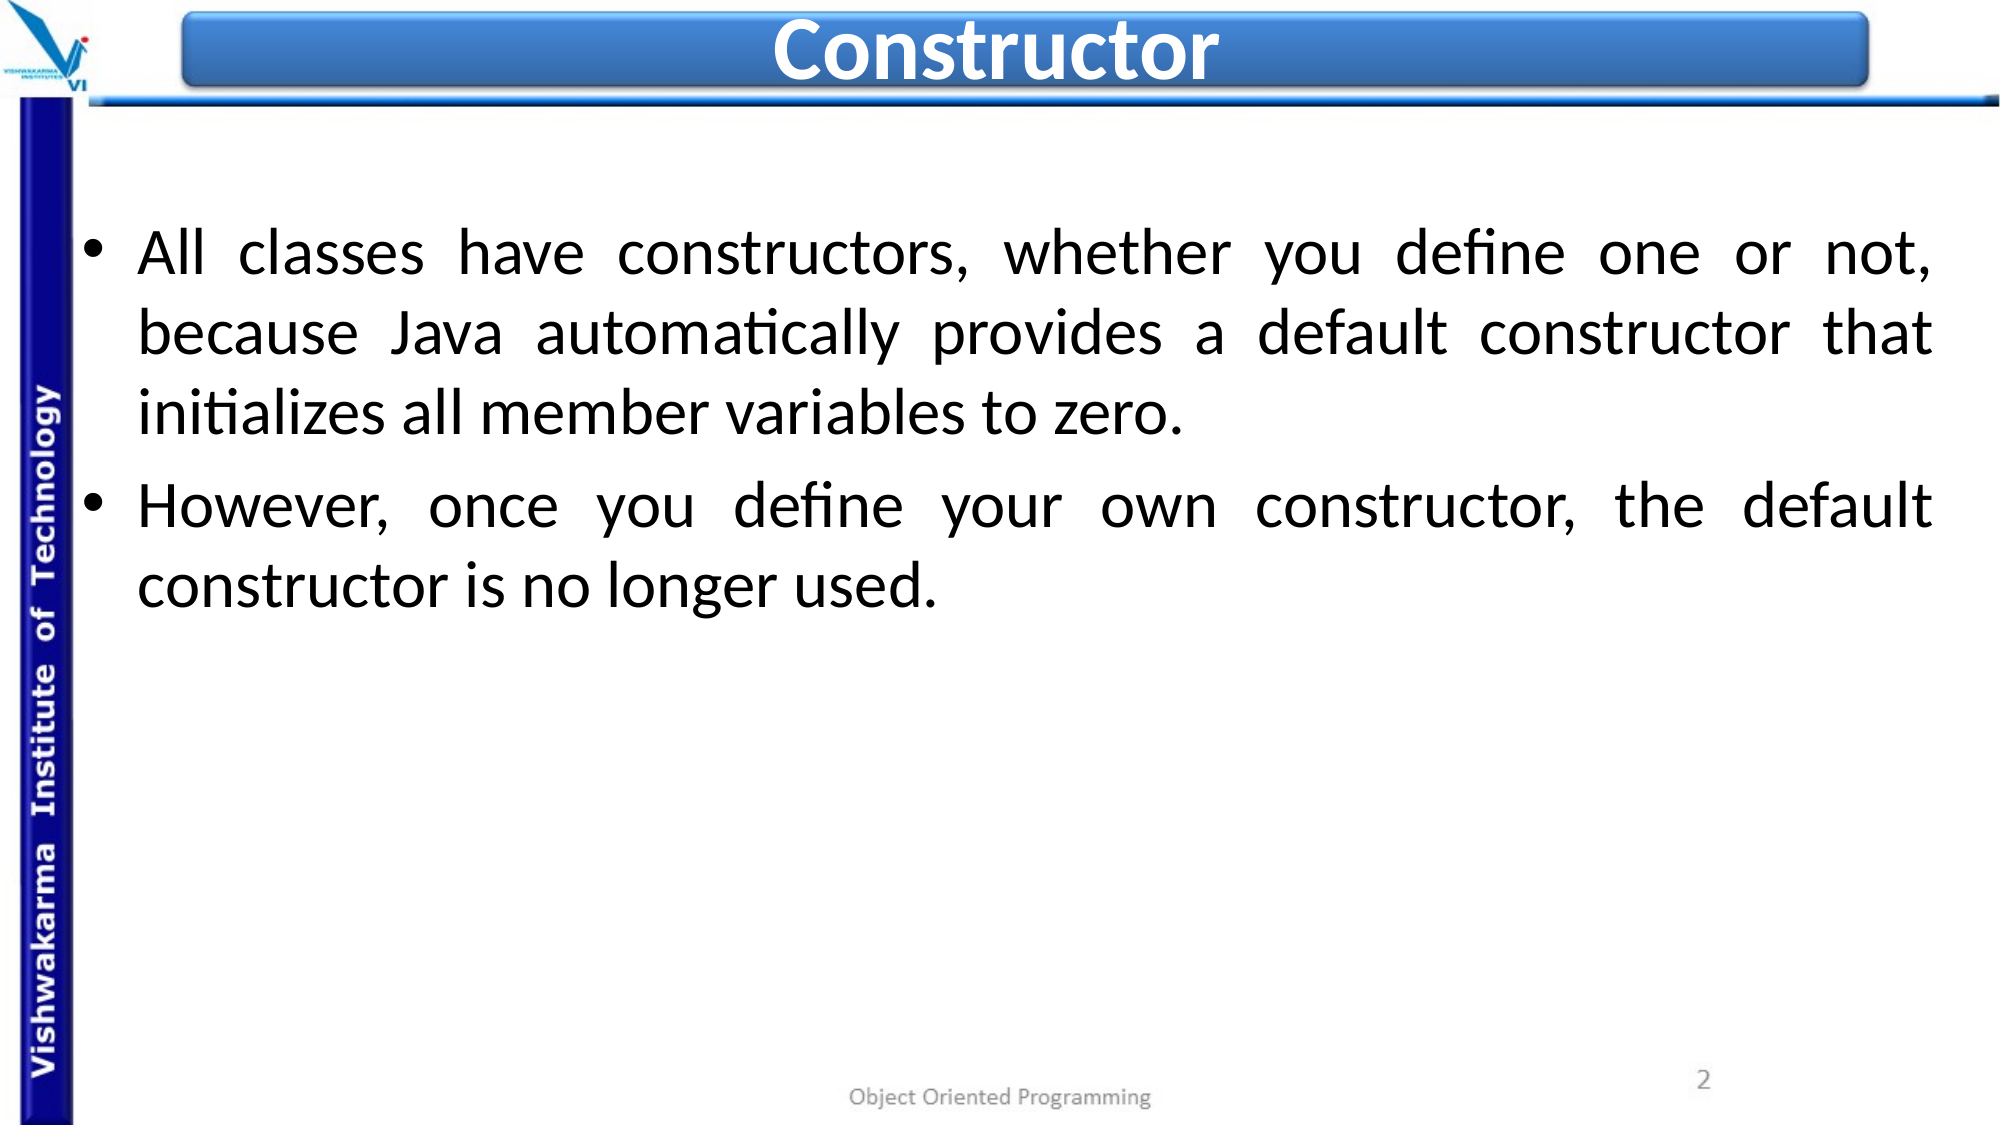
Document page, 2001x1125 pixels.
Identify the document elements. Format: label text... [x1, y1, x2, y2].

list All classes have constructors, whether you define one or not, because Java automatically provides a default constructor that initializes all member variables to zero. However, once you define your own constructor, the default constructor is no longer used. [66, 200, 1950, 1106]
picture [0, 0, 2001, 1125]
title Constructor [187, 0, 1808, 138]
